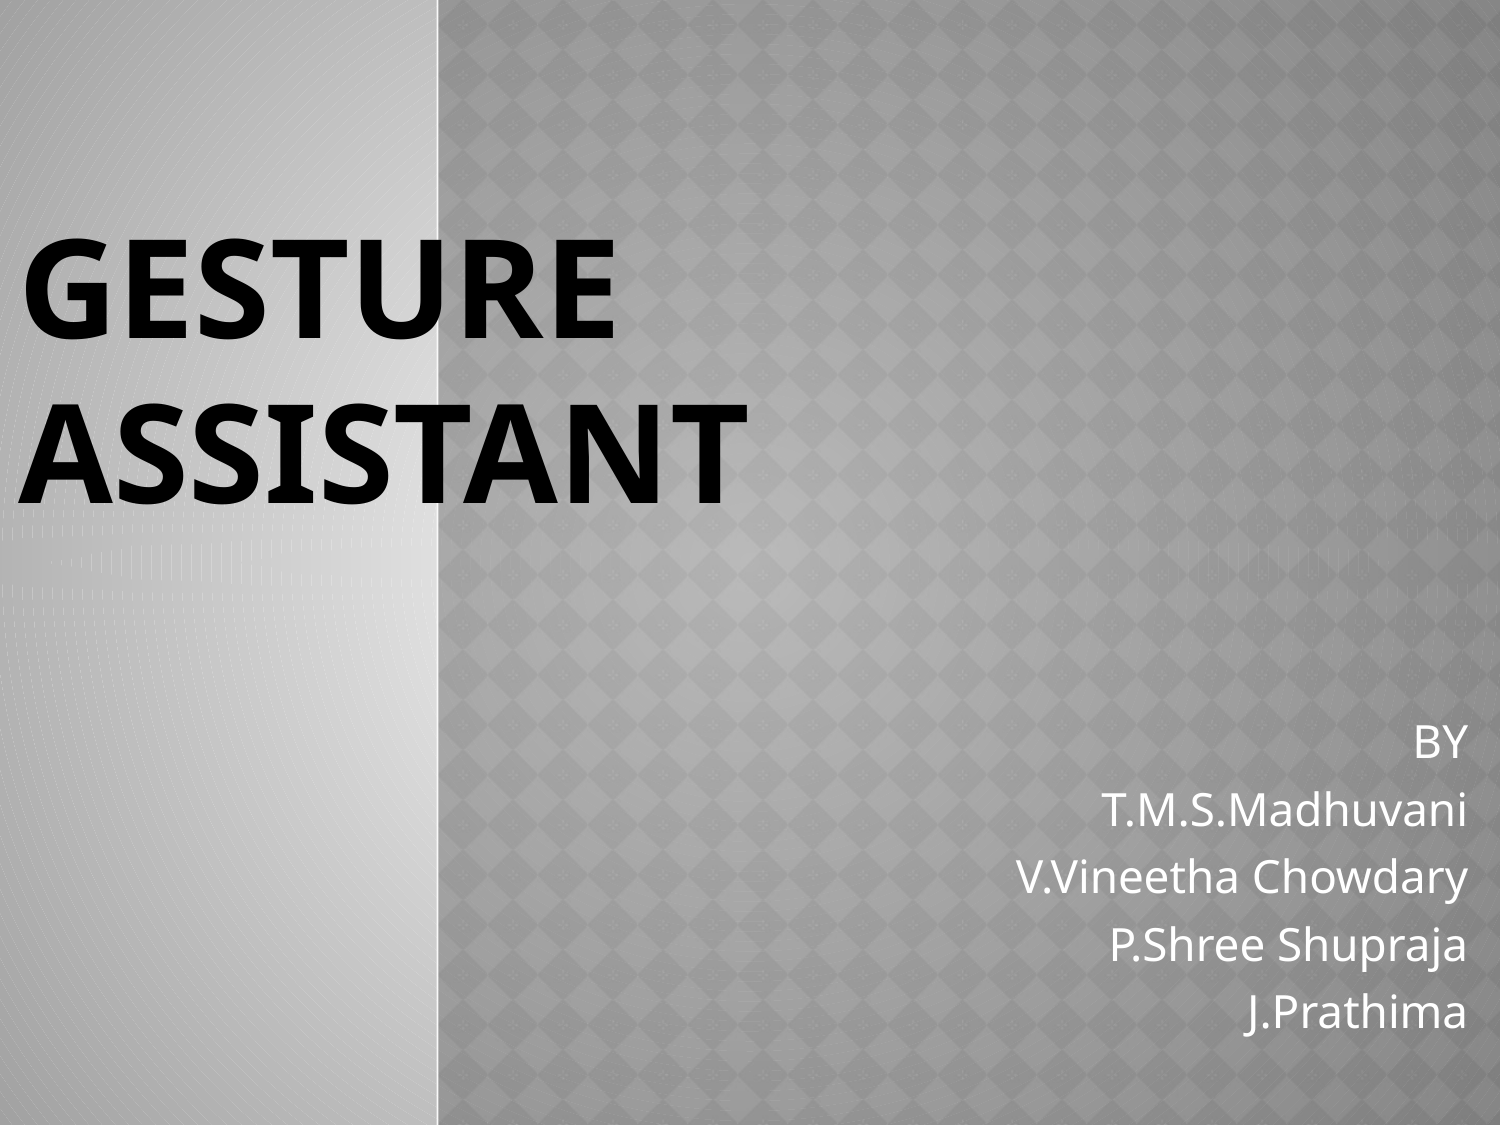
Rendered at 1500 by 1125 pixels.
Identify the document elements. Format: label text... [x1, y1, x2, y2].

subtitle BY T.M.S.Madhuvani V.Vineetha Chowdary P.Shree Shupraja J.Prathima [949, 713, 1476, 1117]
title GESTURE ASSISTANT [10, 102, 1362, 531]
